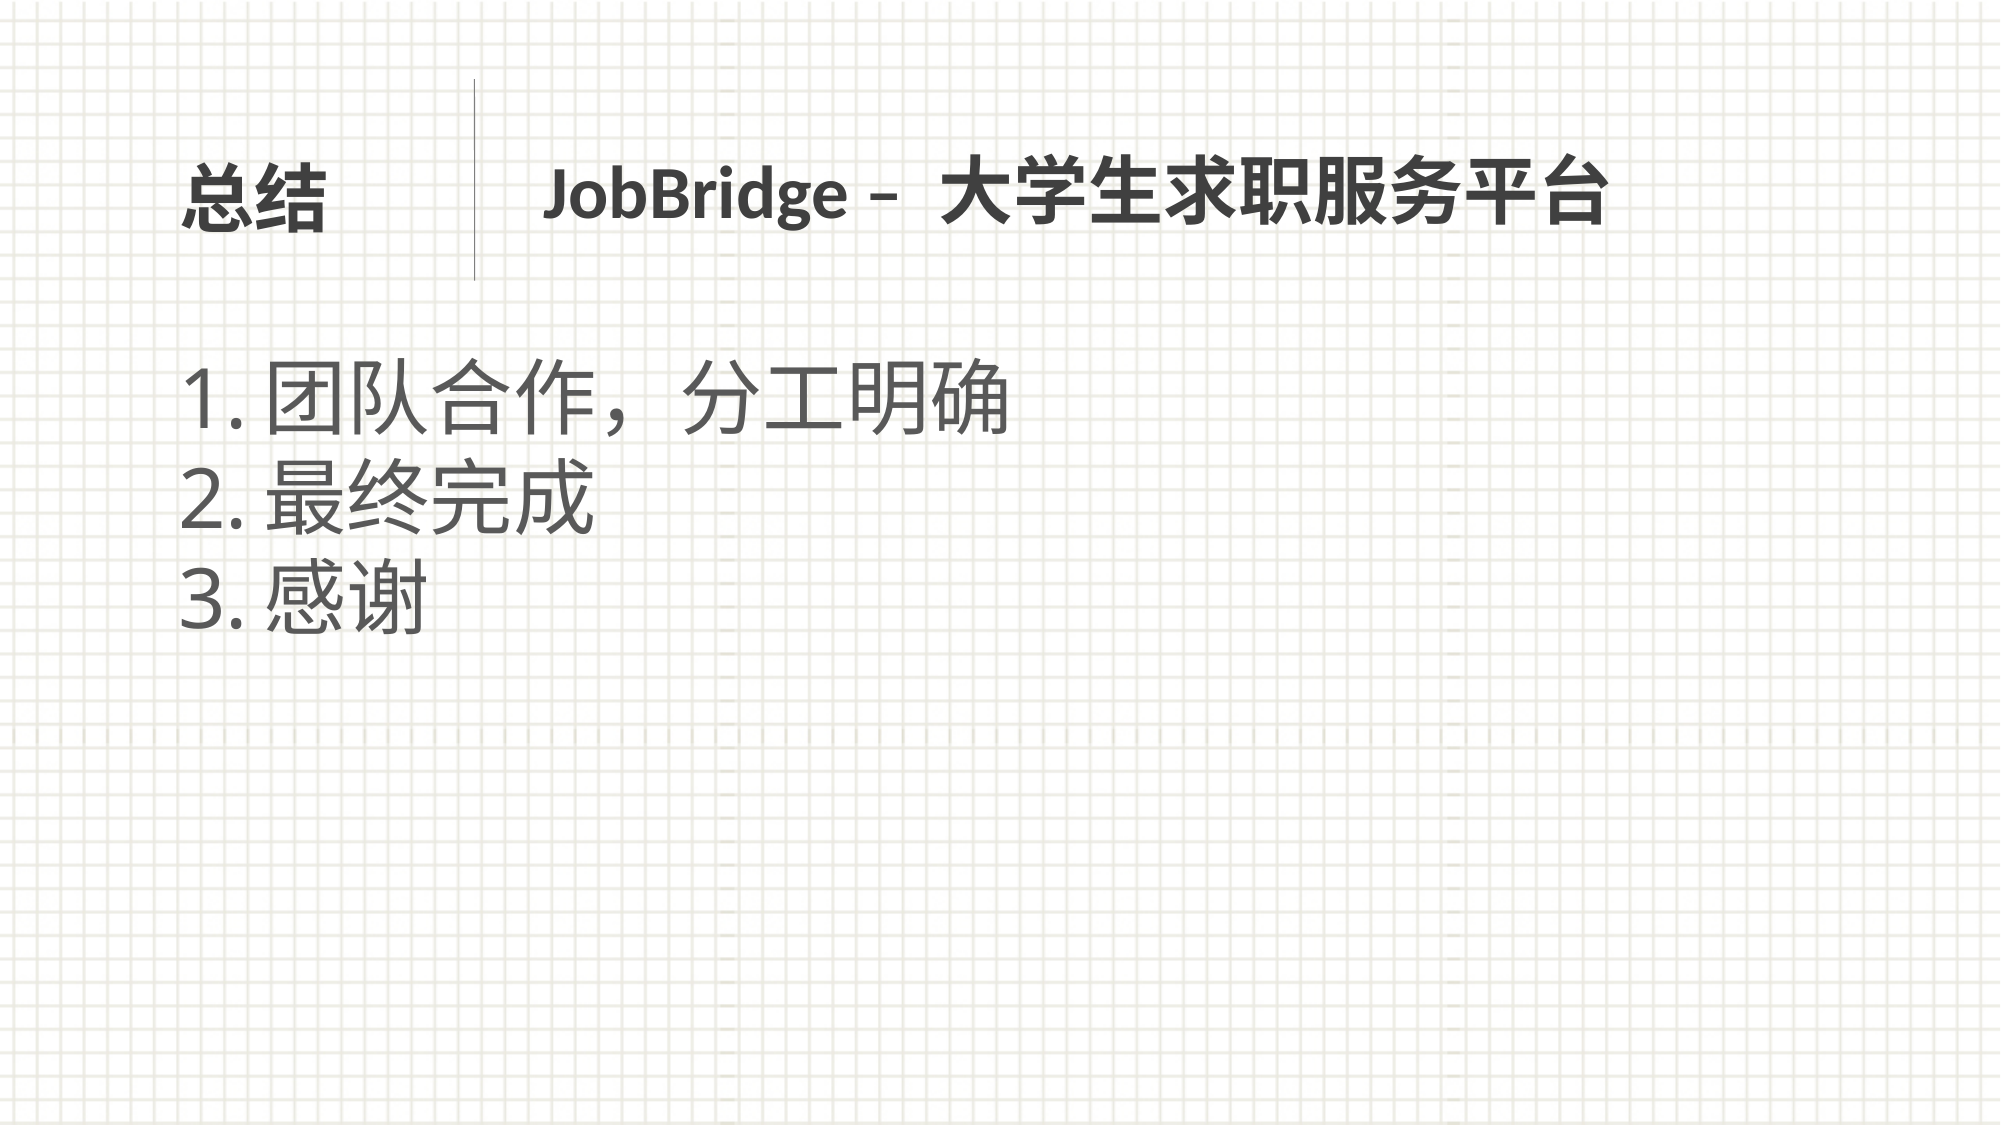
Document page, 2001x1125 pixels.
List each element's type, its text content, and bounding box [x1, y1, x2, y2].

text_box JobBridge – 大学生求职服务平台 [528, 136, 1744, 242]
picture [0, 0, 2001, 1125]
text_box 总结 [164, 143, 606, 249]
text_box 团队合作，分工明确 最终完成 感谢 [164, 345, 1848, 852]
